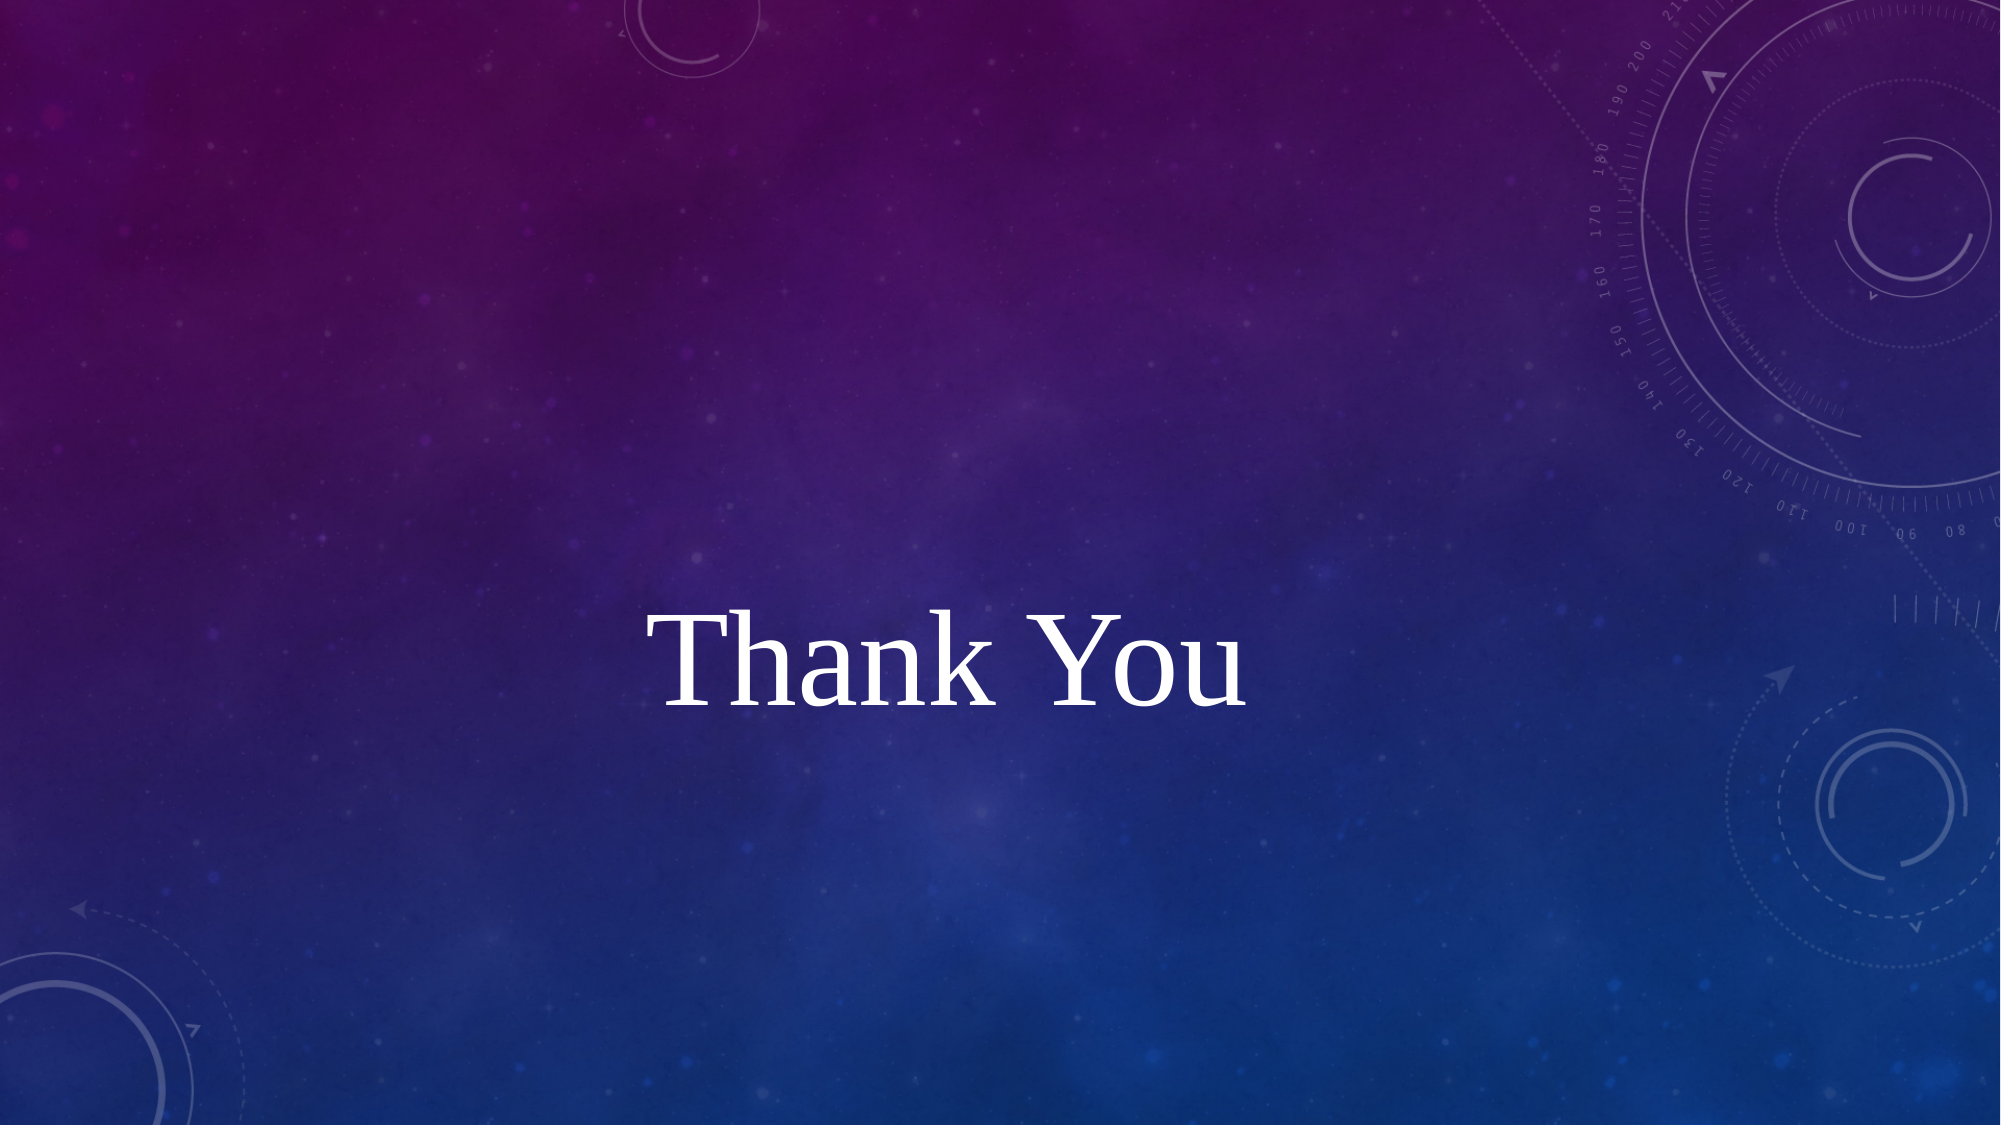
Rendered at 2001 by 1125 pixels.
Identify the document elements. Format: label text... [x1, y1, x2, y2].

list Thank You [112, 351, 1775, 950]
picture [0, 0, 2001, 1125]
